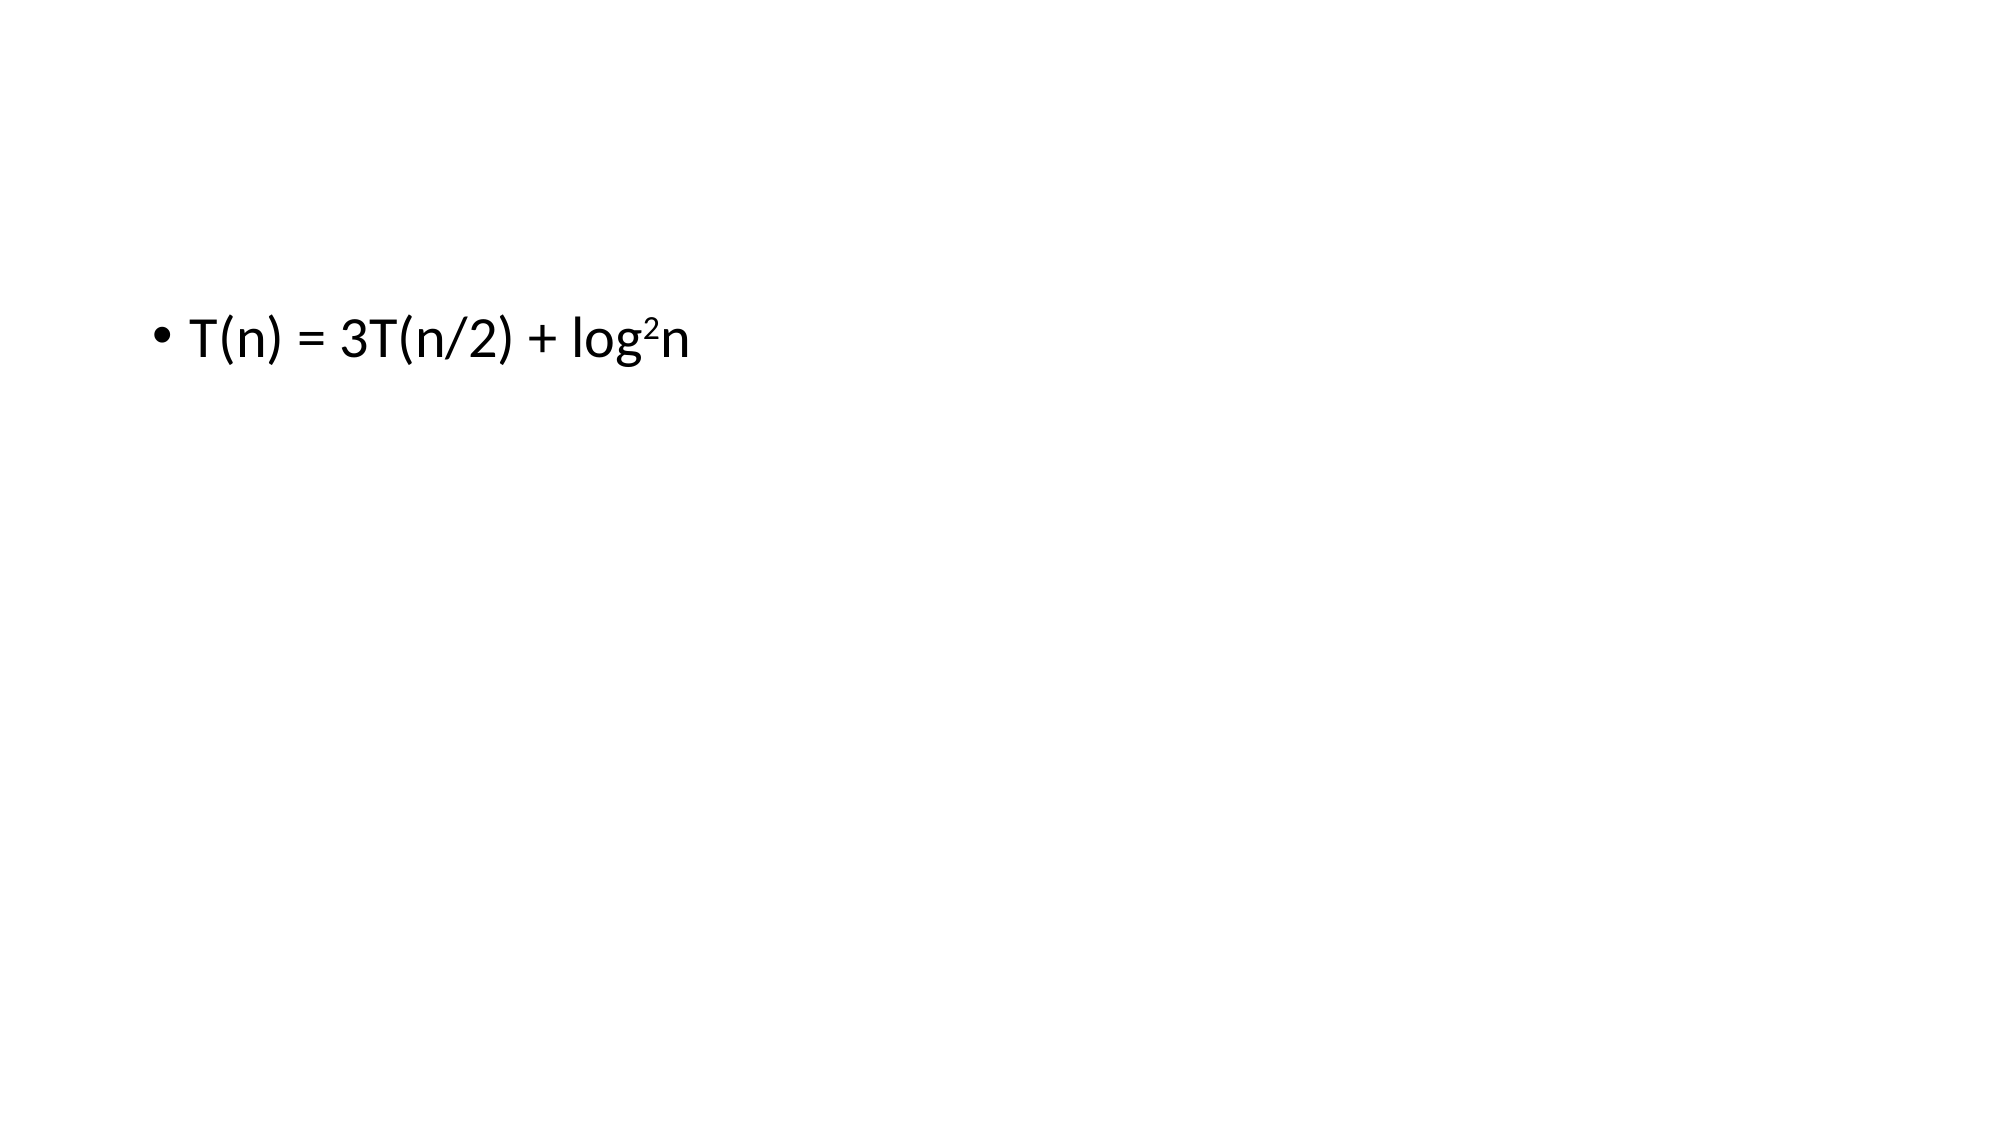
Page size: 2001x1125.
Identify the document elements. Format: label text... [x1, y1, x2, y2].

list T(n) = 3T(n/2) + log2n [137, 299, 1863, 1014]
